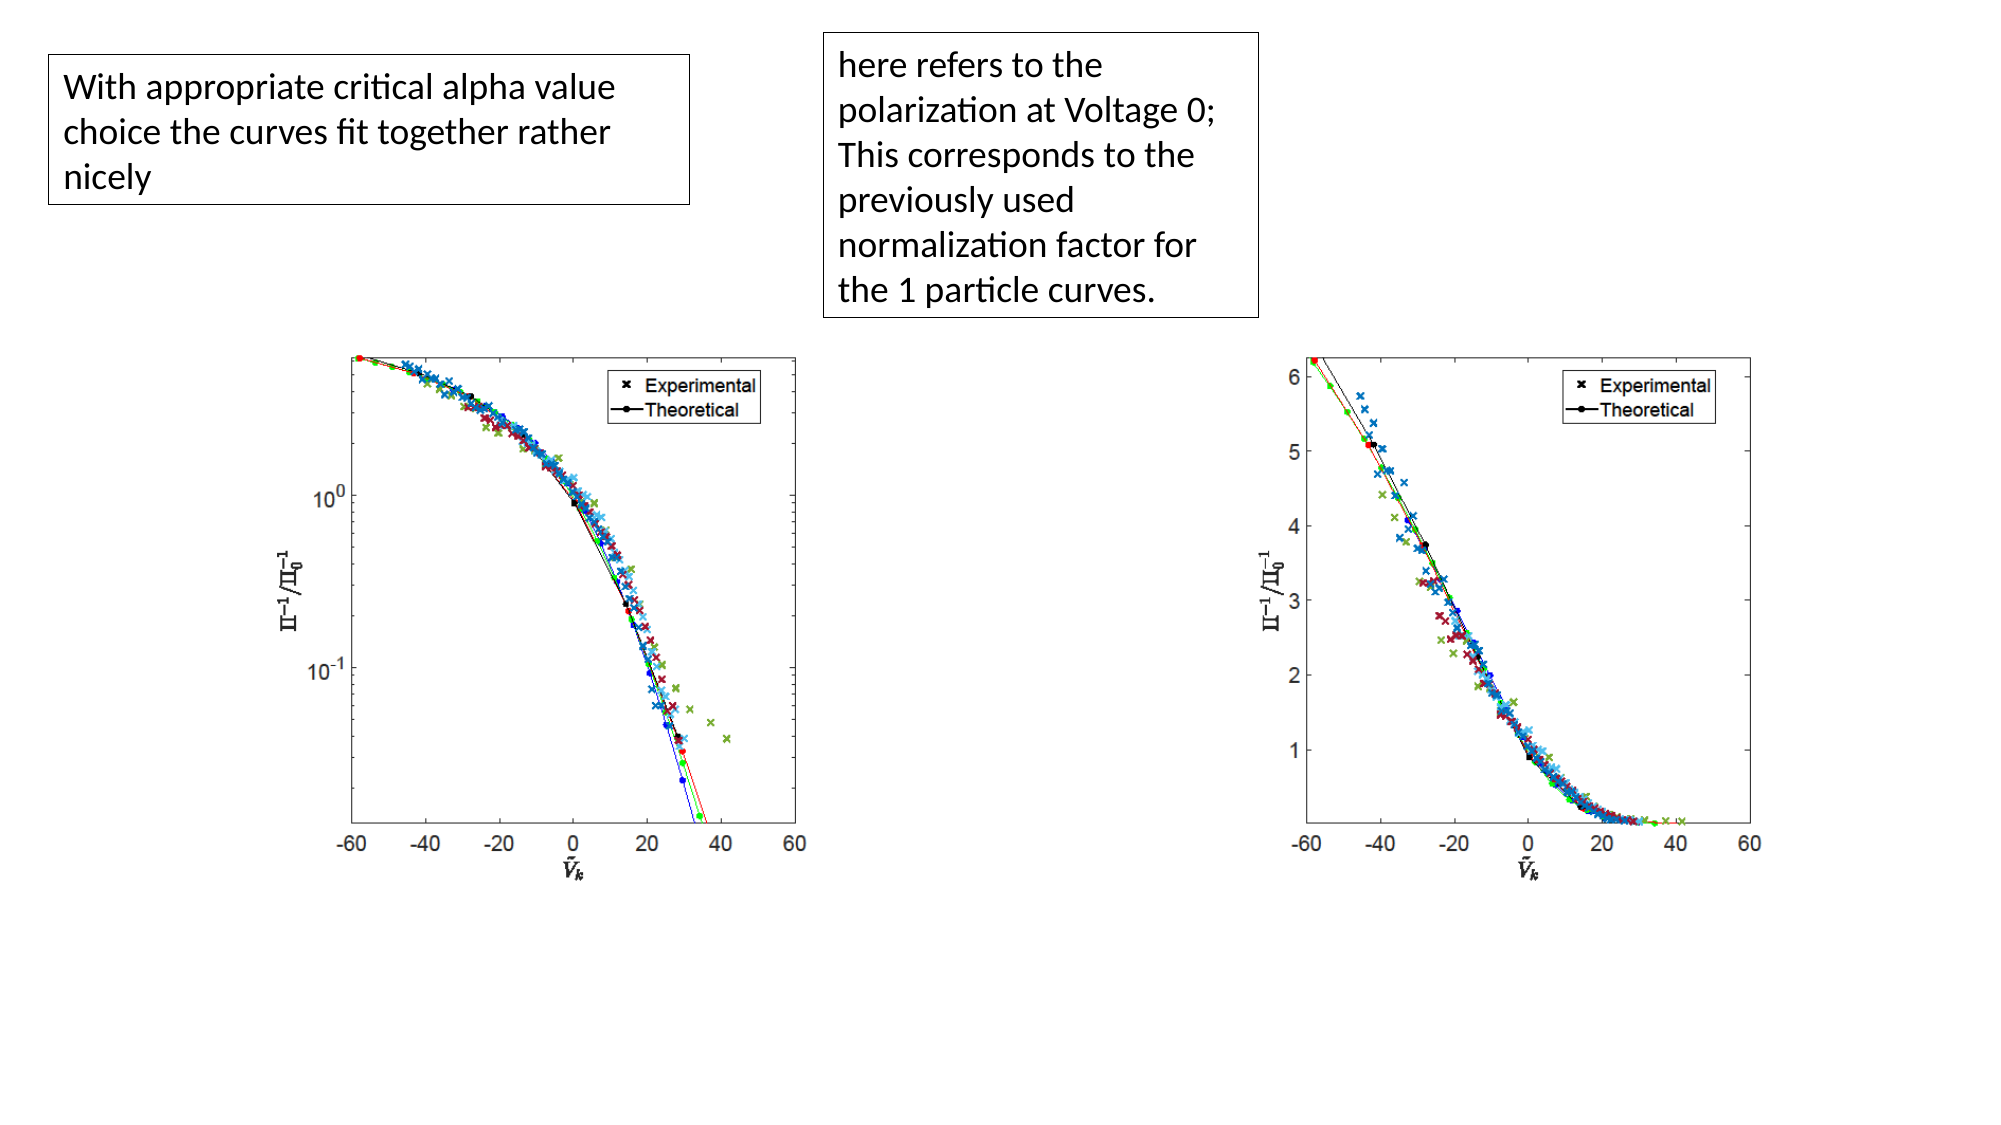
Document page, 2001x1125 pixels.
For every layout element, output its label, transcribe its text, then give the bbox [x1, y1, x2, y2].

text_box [1213, 296, 1823, 905]
text_box With appropriate critical alpha value choice the curves fit together rather nicely [48, 54, 690, 205]
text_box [258, 296, 868, 905]
